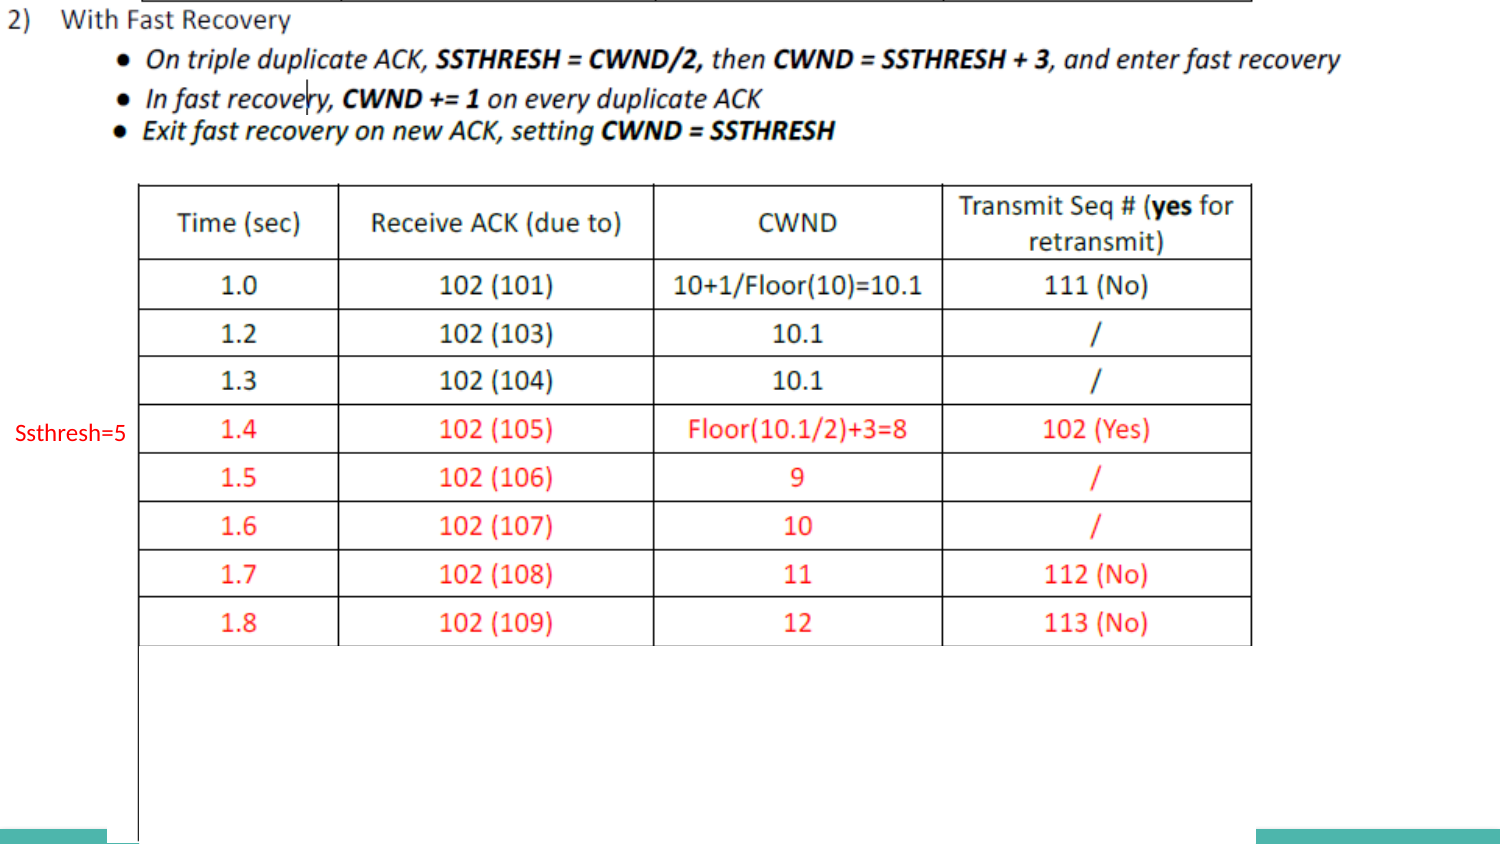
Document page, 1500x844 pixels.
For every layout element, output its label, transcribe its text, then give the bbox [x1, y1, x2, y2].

picture [0, 0, 1357, 843]
text_box Ssthresh=5 [0, 408, 101, 454]
